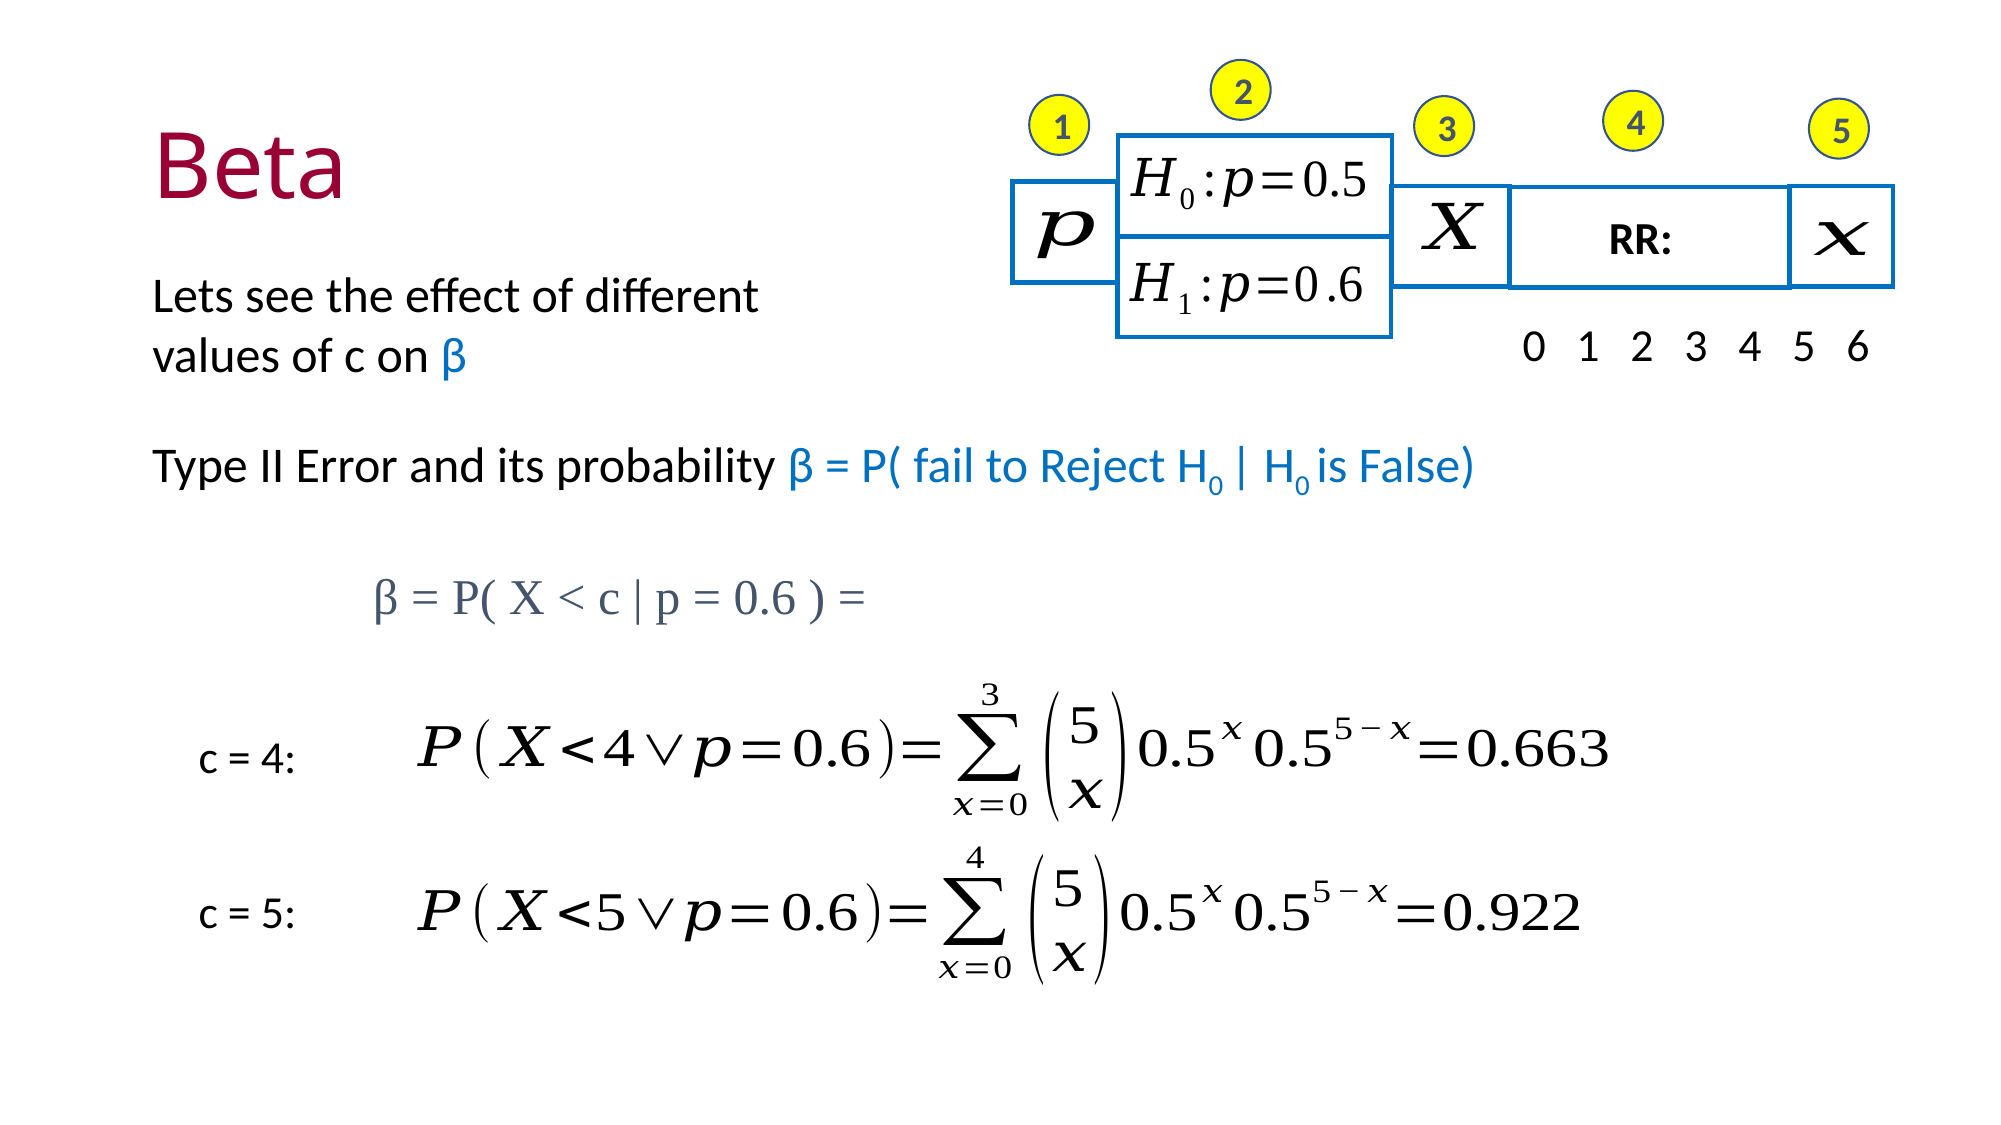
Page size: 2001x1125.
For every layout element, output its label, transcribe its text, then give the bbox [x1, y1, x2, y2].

title Beta [137, 59, 1863, 278]
text_box 0 1 2 3 4 5 6 [1507, 308, 1889, 378]
text_box Type II Error and its probability β = P( fail to Reject H0 | H0 is False) [137, 426, 1541, 503]
text_box [1788, 185, 1894, 288]
text_box [1117, 135, 1393, 235]
text_box c = 5: [183, 875, 322, 946]
text_box 4 [1602, 89, 1665, 152]
text_box 2 [1209, 58, 1272, 121]
text_box [1012, 181, 1118, 283]
text_box c = 4: [183, 720, 322, 791]
text_box 1 [1028, 93, 1091, 156]
text_box 3 [1413, 95, 1476, 158]
text_box [1509, 186, 1791, 289]
text_box 5 [1807, 97, 1870, 160]
text_box Lets see the effect of different values of c on β [137, 254, 847, 390]
text_box [1390, 185, 1510, 288]
text_box [1116, 235, 1392, 338]
